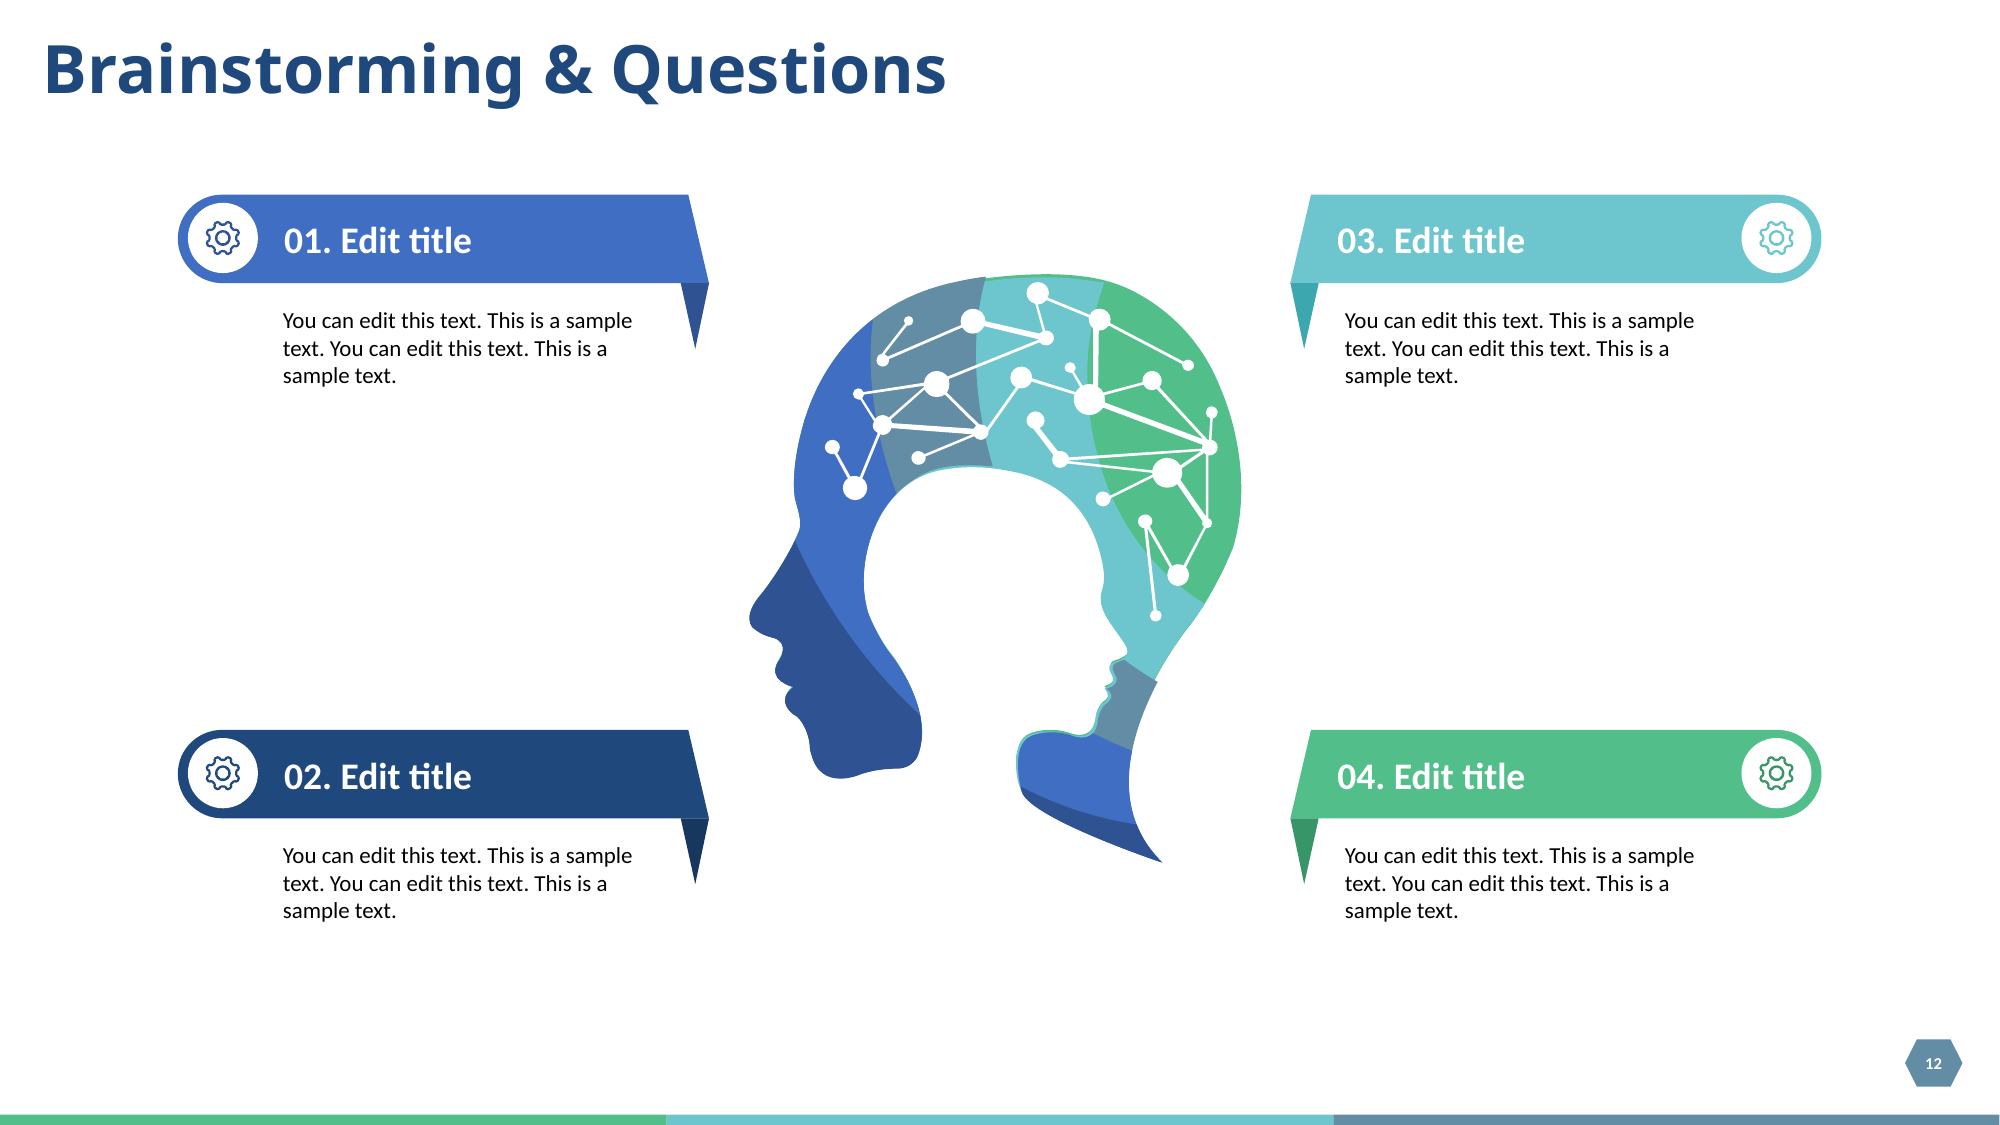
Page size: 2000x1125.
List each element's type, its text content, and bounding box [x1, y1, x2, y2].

text_box [1290, 818, 1319, 885]
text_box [741, 262, 1258, 863]
text_box [680, 283, 710, 349]
text_box [1290, 283, 1319, 349]
text_box [1741, 738, 1812, 809]
text_box [1741, 202, 1812, 274]
text_box [187, 202, 258, 274]
text_box [680, 818, 710, 885]
text_box You can edit this text. This is a sample text. You can edit this text. This is a sample text. [1344, 305, 1717, 389]
text_box You can edit this text. This is a sample text. You can edit this text. This is a sample text. [283, 840, 655, 924]
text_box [205, 220, 241, 256]
text_box 04. Edit title [1288, 727, 1824, 821]
text_box [187, 738, 258, 809]
text_box You can edit this text. This is a sample text. You can edit this text. This is a sample text. [1344, 840, 1717, 924]
text_box You can edit this text. This is a sample text. You can edit this text. This is a sample text. [283, 305, 655, 389]
text_box 03. Edit title [1288, 192, 1824, 286]
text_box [1758, 220, 1795, 256]
title Brainstorming & Questions [42, 19, 1957, 114]
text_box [205, 755, 241, 791]
text_box 02. Edit title [175, 727, 711, 821]
text_box 01. Edit title [175, 192, 711, 286]
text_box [1758, 755, 1795, 791]
